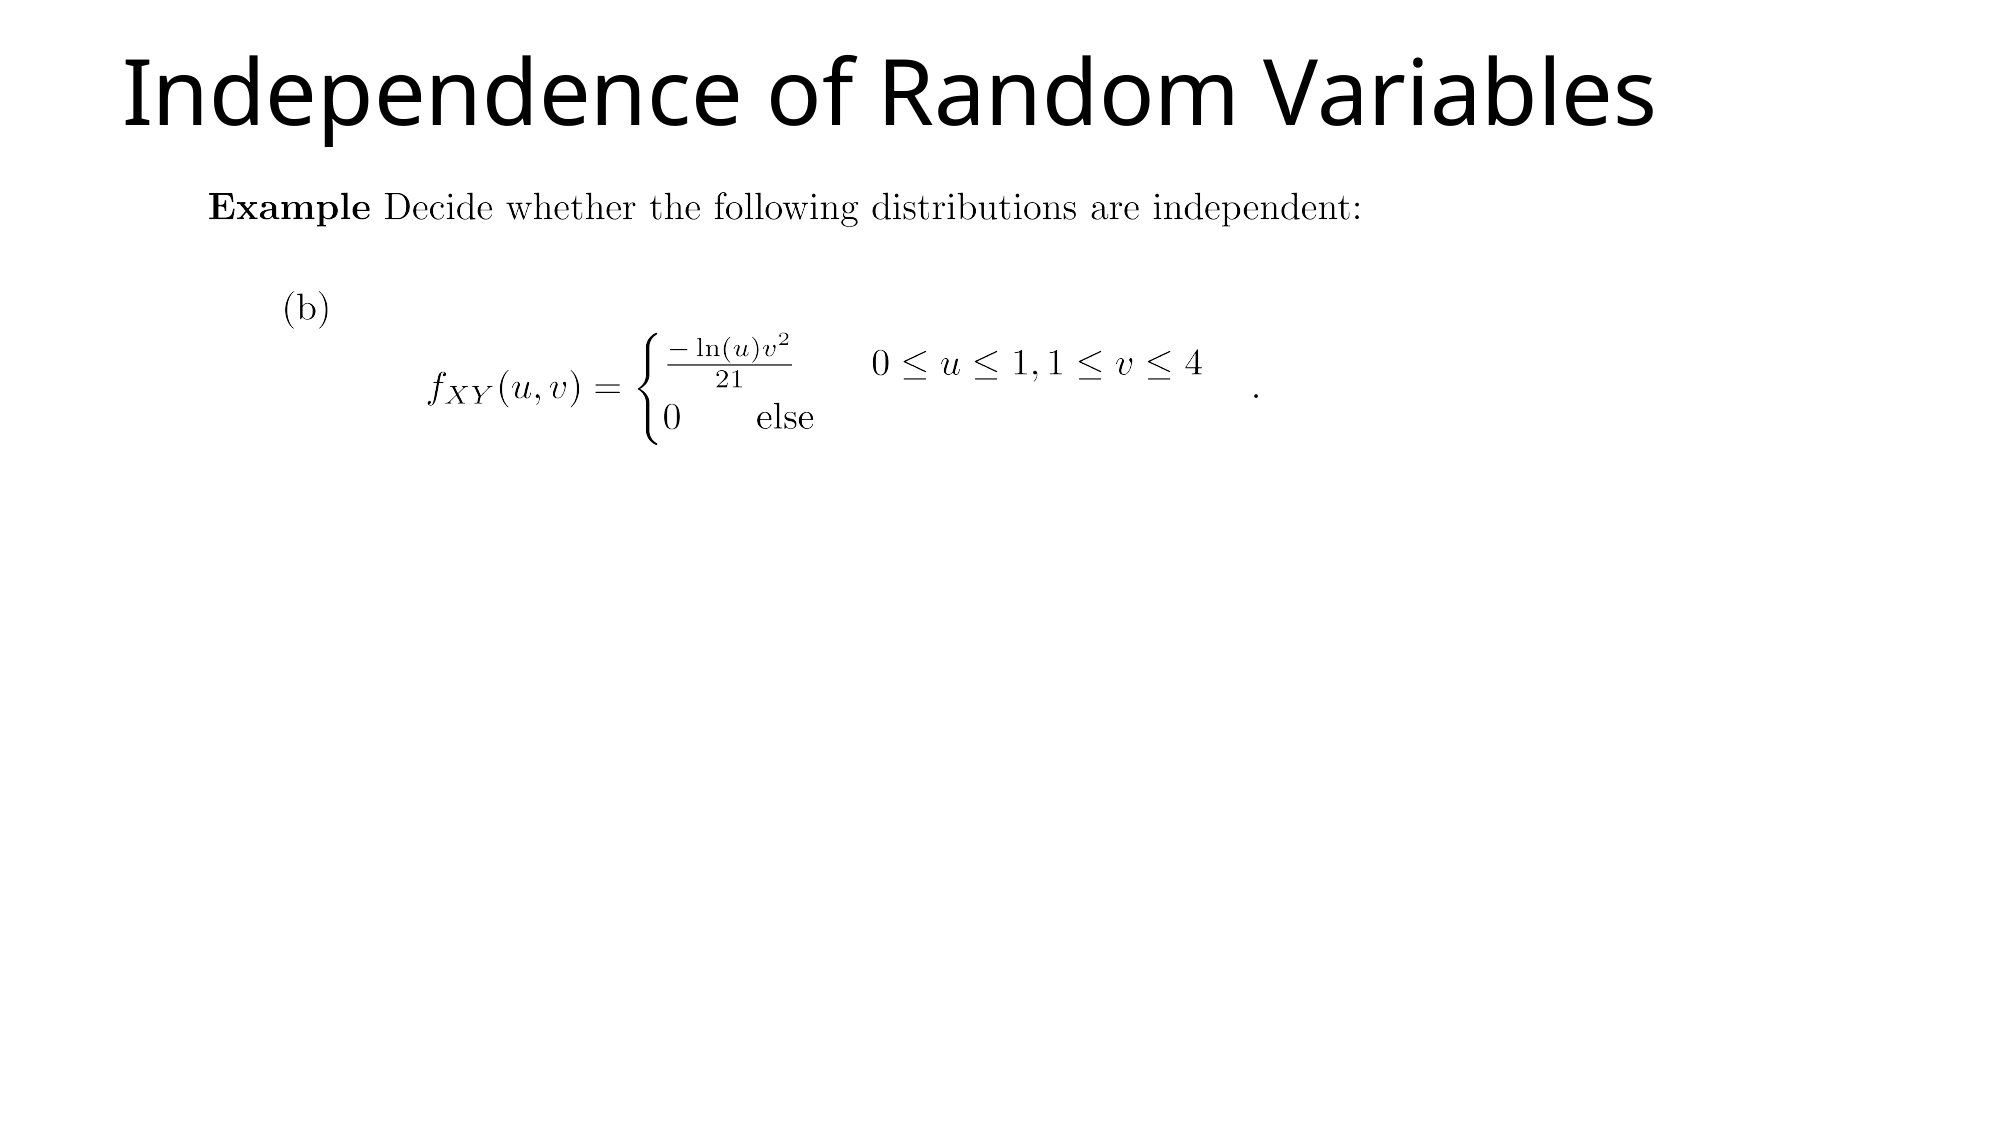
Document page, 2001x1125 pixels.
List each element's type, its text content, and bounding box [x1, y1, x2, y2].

picture [209, 192, 1359, 227]
title Independence of Random Variables [107, 16, 1833, 175]
picture [285, 291, 1258, 445]
